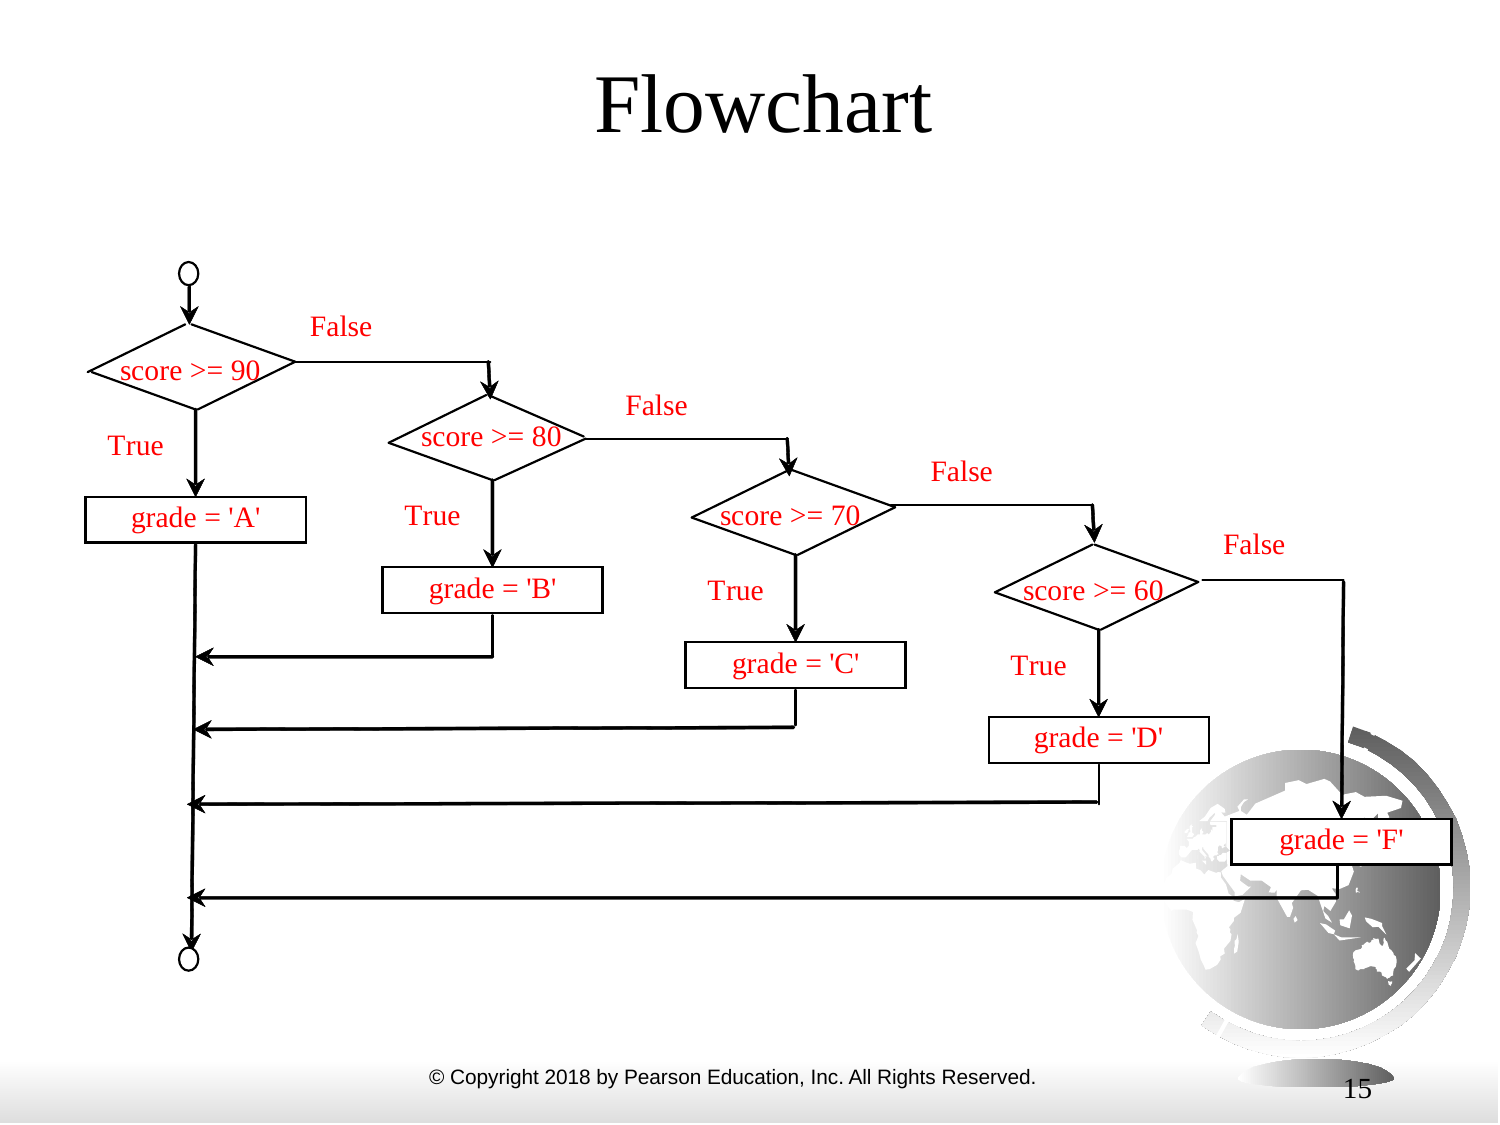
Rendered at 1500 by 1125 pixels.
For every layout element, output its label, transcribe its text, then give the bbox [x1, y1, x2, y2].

title Flowchart [107, 45, 1420, 153]
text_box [31, 253, 1469, 985]
slide_number 15 [1074, 1049, 1388, 1125]
